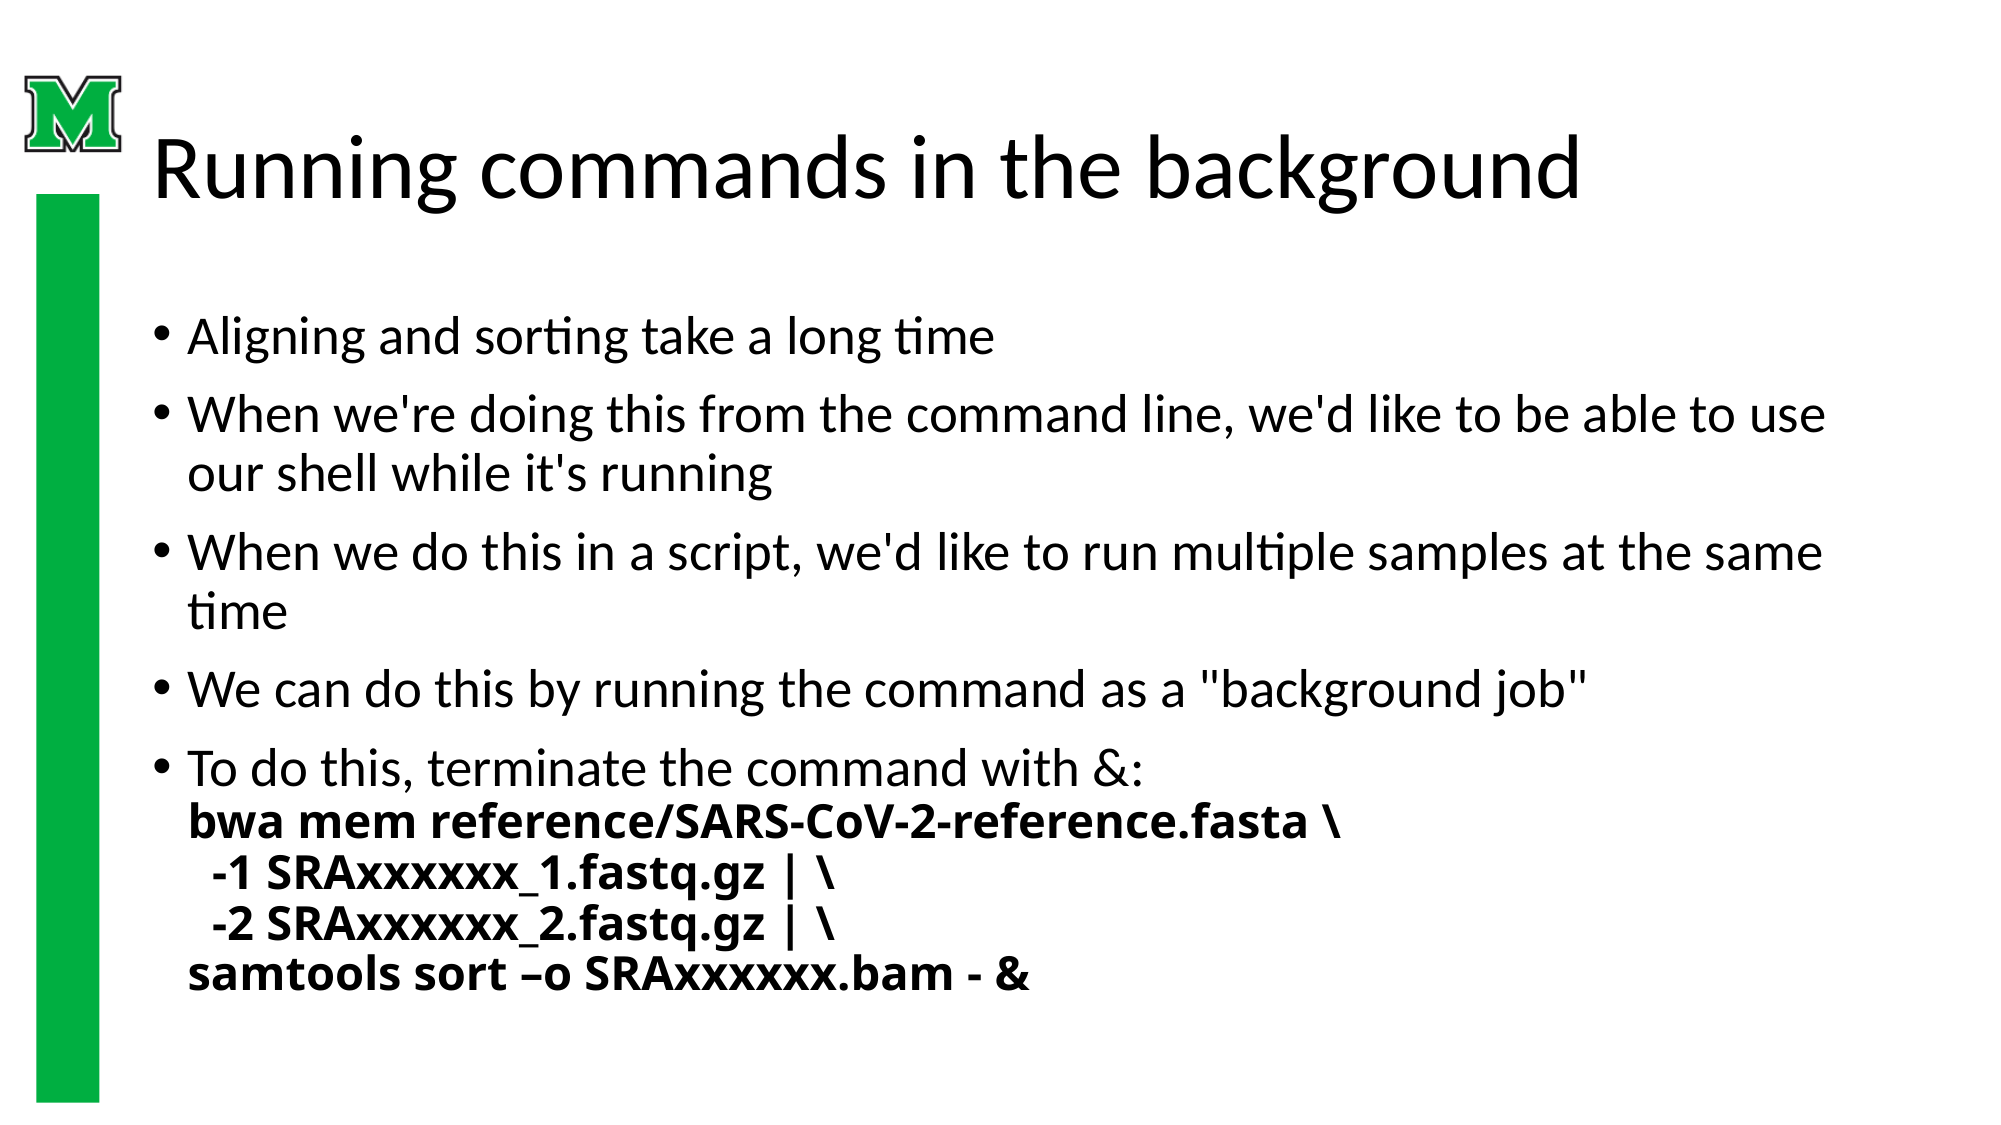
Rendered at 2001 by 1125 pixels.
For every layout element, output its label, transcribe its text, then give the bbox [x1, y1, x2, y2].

list Aligning and sorting take a long time When we're doing this from the command line, we'd like to be able to use our shell while it's running When we do this in a script, we'd like to run multiple samples at the same time We can do this by running the command as a "background job" To do this, terminate the command with &: bwa mem reference/SARS-CoV-2-reference.fasta \ -1 SRAxxxxxx_1.fastq.gz | \ -2 SRAxxxxxx_2.fastq.gz | \ samtools sort –o SRAxxxxxx.bam - & [137, 299, 1863, 1014]
title Running commands in the background [137, 59, 1863, 278]
picture [20, 59, 124, 169]
